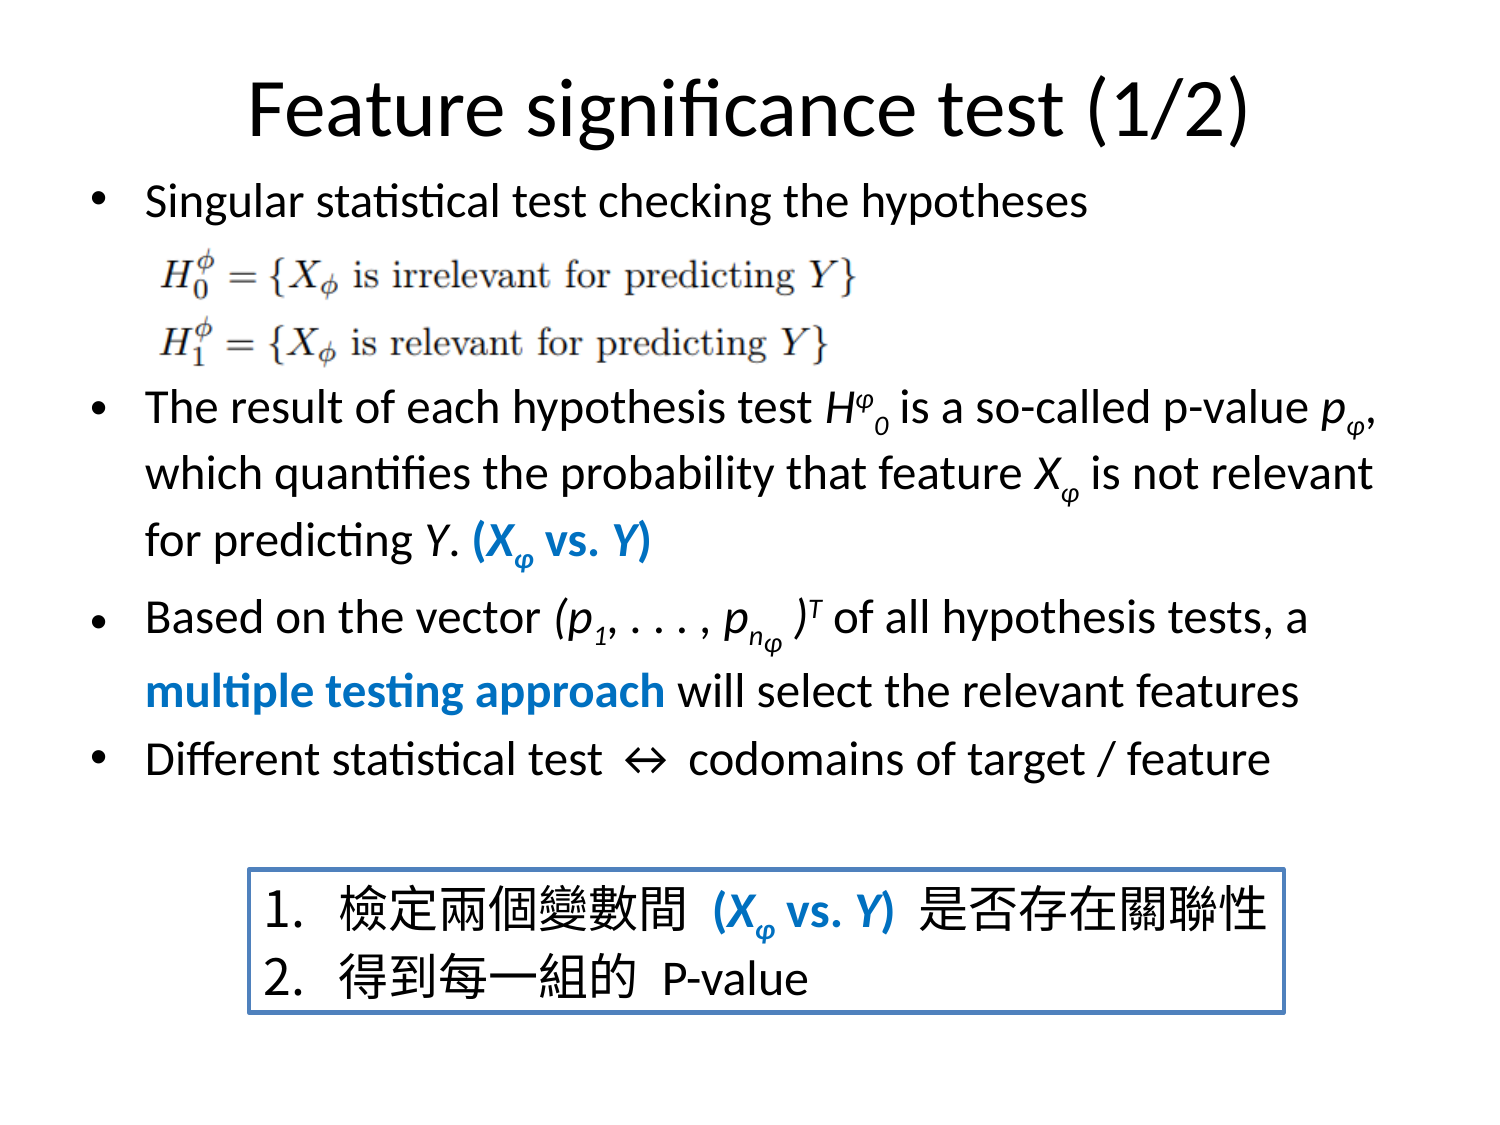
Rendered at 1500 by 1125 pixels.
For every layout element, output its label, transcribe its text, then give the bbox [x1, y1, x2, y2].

text_box 檢定兩個變數間 (Xφ vs. Y) 是否存在關聯性 得到每一組的 P-value [247, 867, 1286, 1015]
list Singular statistical test checking the hypotheses The result of each hypothesis test Hφ0 is a so-called p-value pφ, which quantifies the probability that feature Xφ is not relevant for predicting Y. (Xφ vs. Y) Based on the vector (p1, . . . , pnφ )T of all hypothesis tests, a multiple testing approach will select the relevant features Different statistical test ↔ codomains of target / feature [75, 160, 1425, 799]
title Feature significance test (1/2) [75, 45, 1425, 160]
picture [147, 241, 867, 374]
